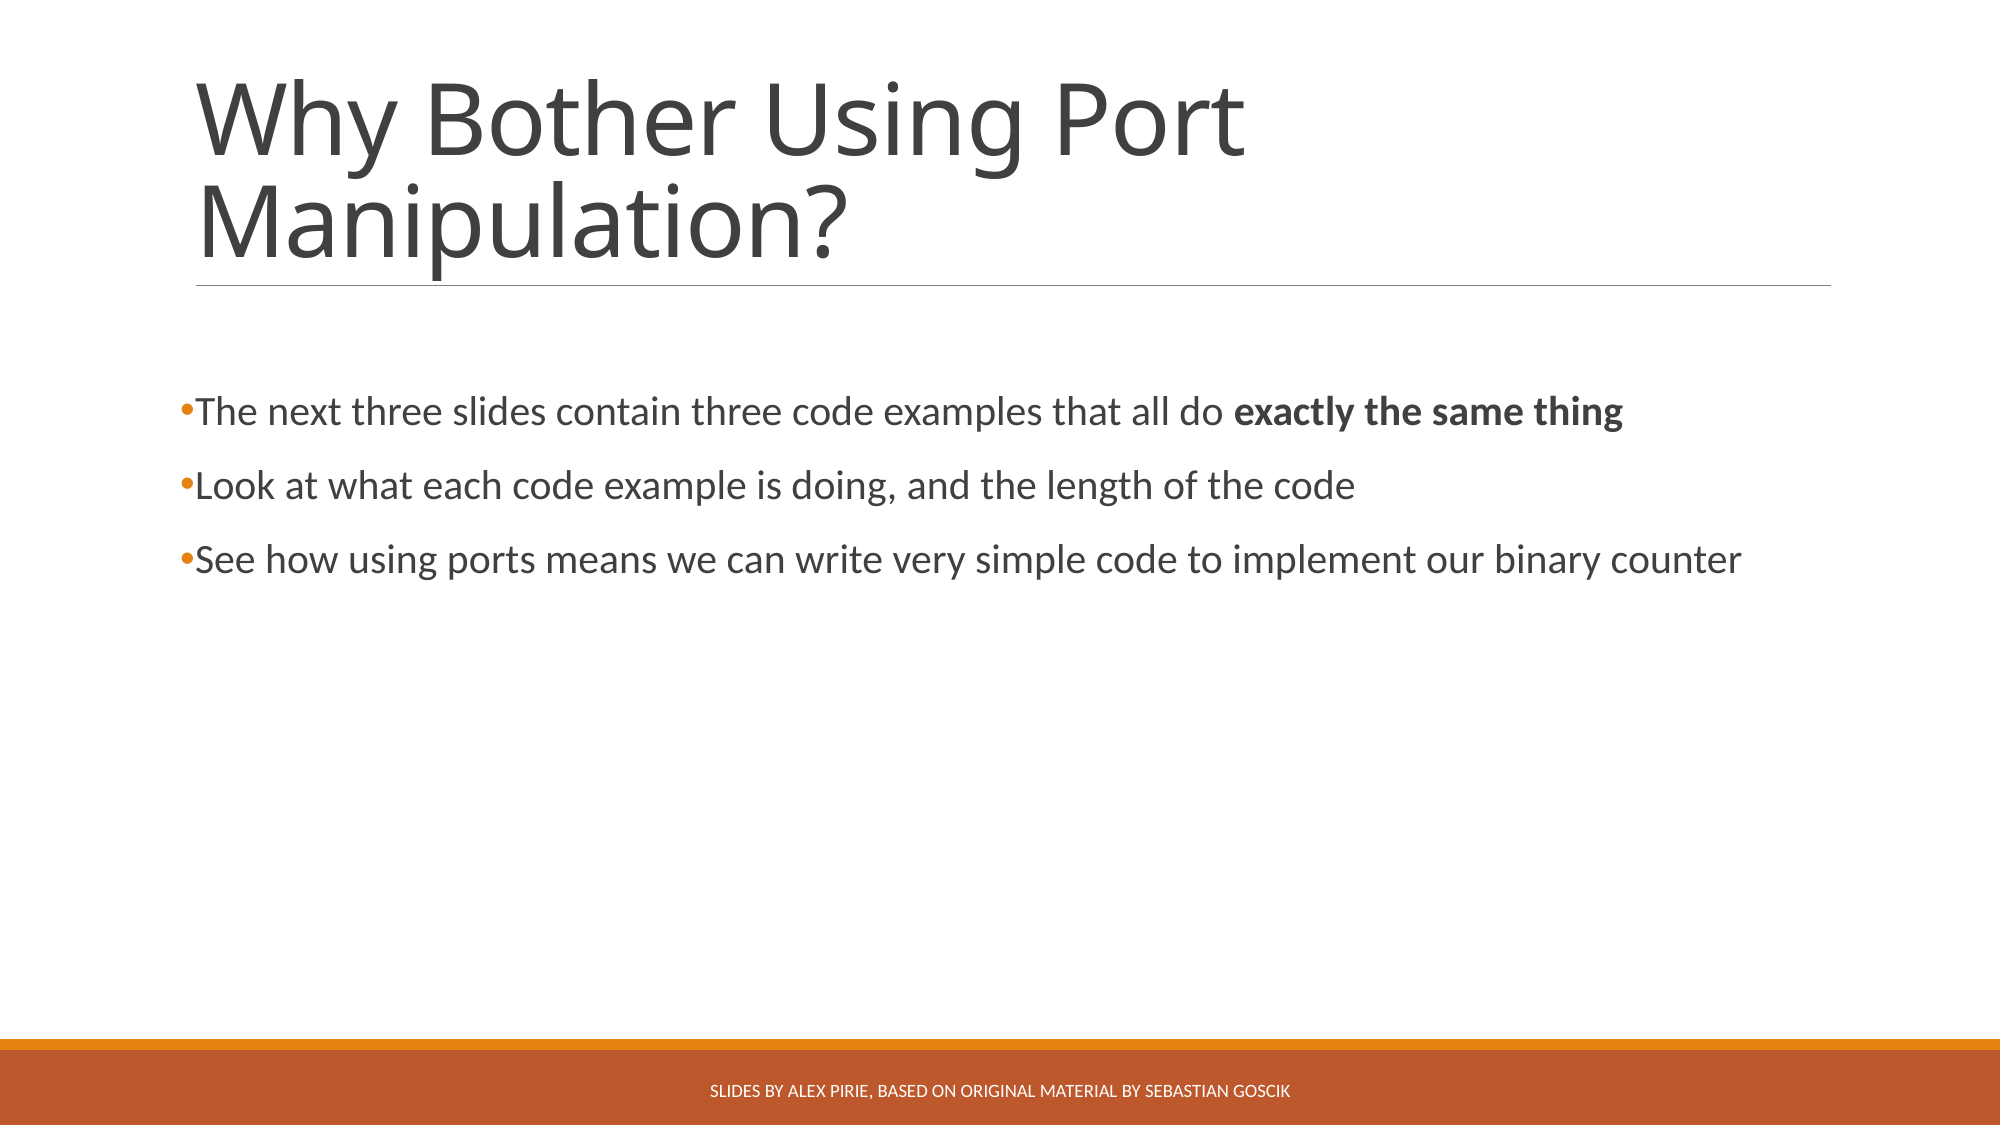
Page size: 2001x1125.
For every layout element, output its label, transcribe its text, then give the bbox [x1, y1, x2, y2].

title Why Bother Using Port Manipulation? [180, 47, 1864, 285]
list The next three slides contain three code examples that all do exactly the same thing Look at what each code example is doing, and the length of the code See how using ports means we can write very simple code to implement our binary counter [180, 302, 1830, 963]
footer Slides by Alex Pirie, based on original material by Sebastian Goscik [604, 1059, 1396, 1120]
